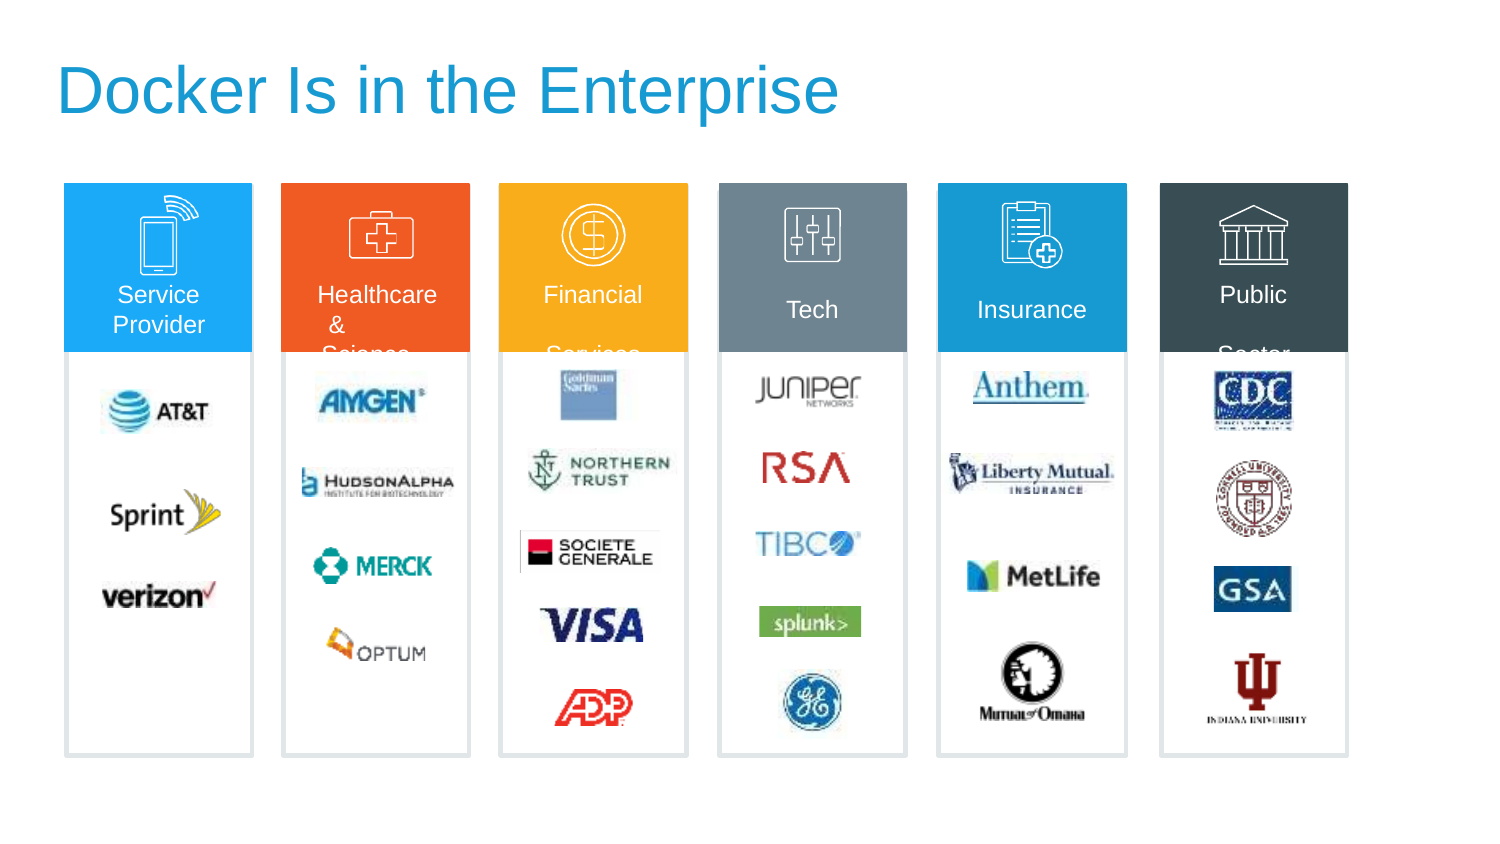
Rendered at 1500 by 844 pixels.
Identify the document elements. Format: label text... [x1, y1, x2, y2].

text_box [64, 183, 252, 352]
text_box [561, 203, 626, 267]
text_box [527, 448, 678, 494]
text_box [66, 186, 253, 756]
text_box Public Sector [1163, 276, 1345, 369]
text_box [938, 183, 1127, 352]
text_box [283, 352, 470, 756]
text_box [784, 207, 841, 263]
text_box [821, 215, 835, 255]
text_box [938, 352, 1127, 756]
text_box [582, 214, 605, 256]
text_box Financial Services [503, 276, 684, 369]
title Docker Is in the Enterprise [53, 44, 843, 188]
text_box [140, 216, 178, 276]
text_box [1001, 201, 1063, 269]
text_box [719, 183, 907, 352]
text_box [1036, 243, 1056, 263]
text_box [500, 352, 687, 756]
text_box [1161, 352, 1347, 756]
text_box [1160, 183, 1348, 352]
text_box [499, 183, 688, 352]
text_box [143, 221, 174, 268]
text_box [163, 195, 199, 221]
text_box Healthcare & Science [285, 276, 467, 369]
text_box [366, 223, 397, 253]
text_box [281, 183, 470, 352]
text_box Tech [721, 291, 903, 324]
text_box [569, 210, 619, 260]
text_box [719, 352, 906, 756]
text_box [1219, 204, 1289, 265]
text_box Service Provider [68, 276, 250, 339]
text_box [790, 215, 819, 255]
text_box Insurance [940, 291, 1124, 324]
